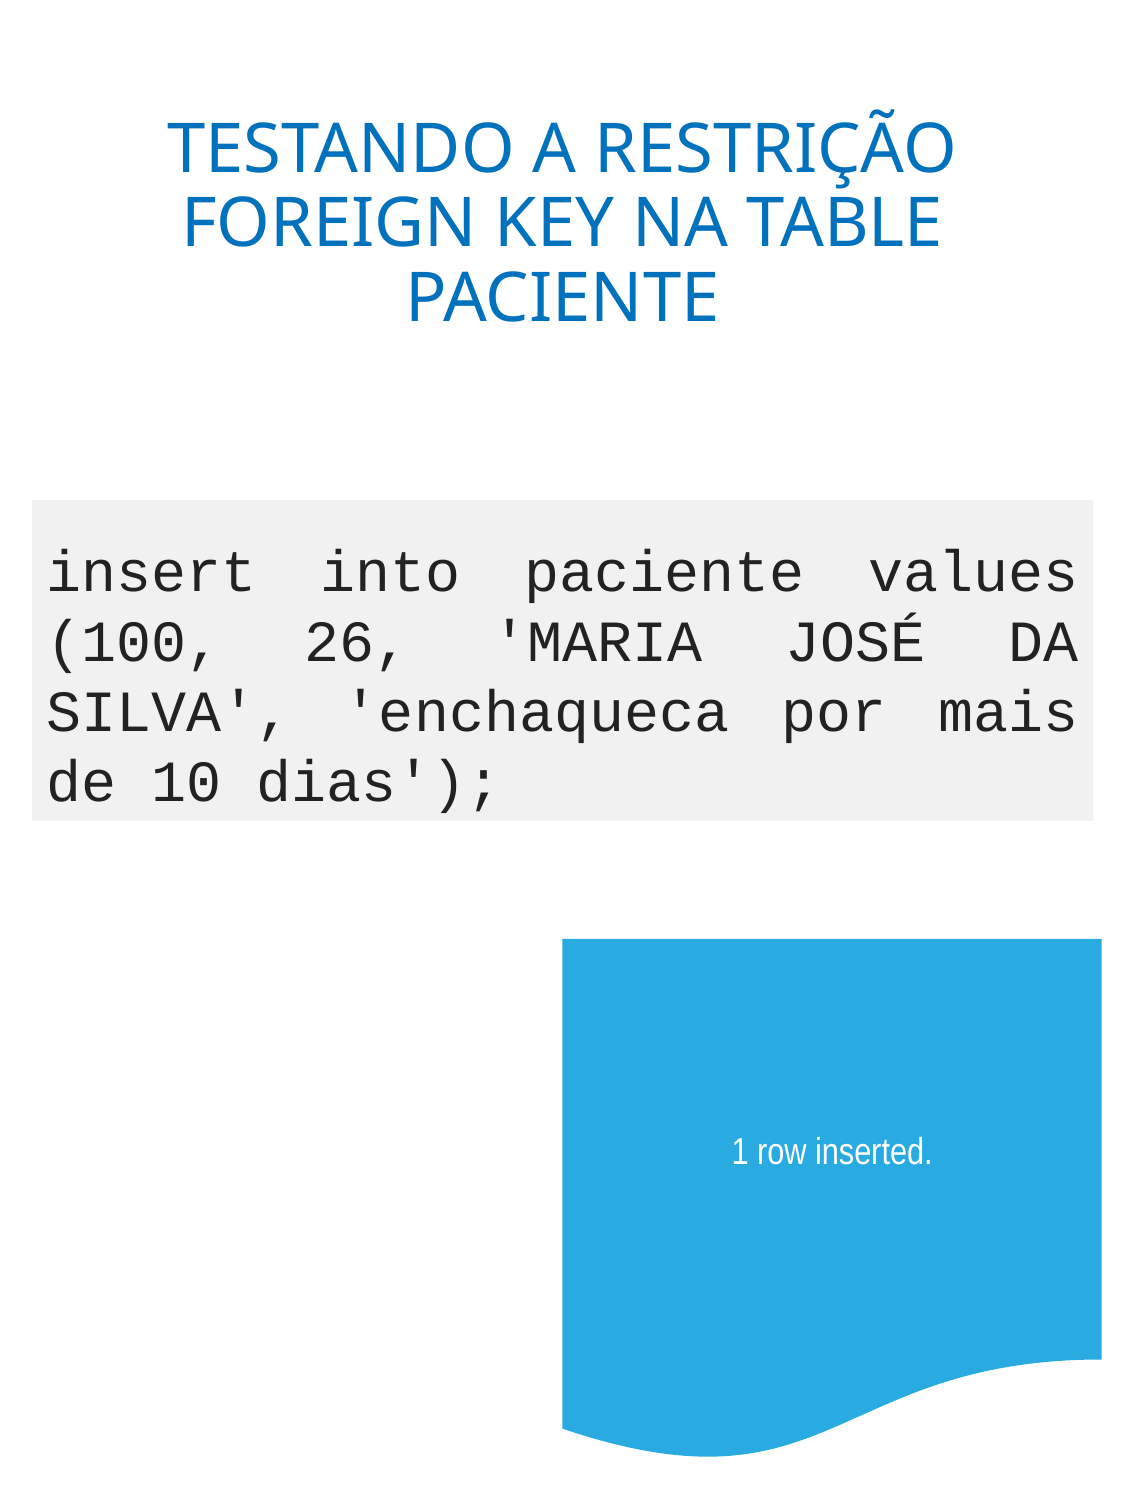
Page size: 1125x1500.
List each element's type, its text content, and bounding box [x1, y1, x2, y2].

title TESTANDO A RESTRIÇÃO FOREIGN KEY NA TABLE PACIENTE [77, 79, 1048, 370]
text_box 1 row inserted. [561, 937, 1103, 1458]
text_box insert into paciente values (100, 26, 'MARIA JOSÉ DA SILVA', 'enchaqueca por mais de 10 dias'); [31, 500, 1094, 821]
